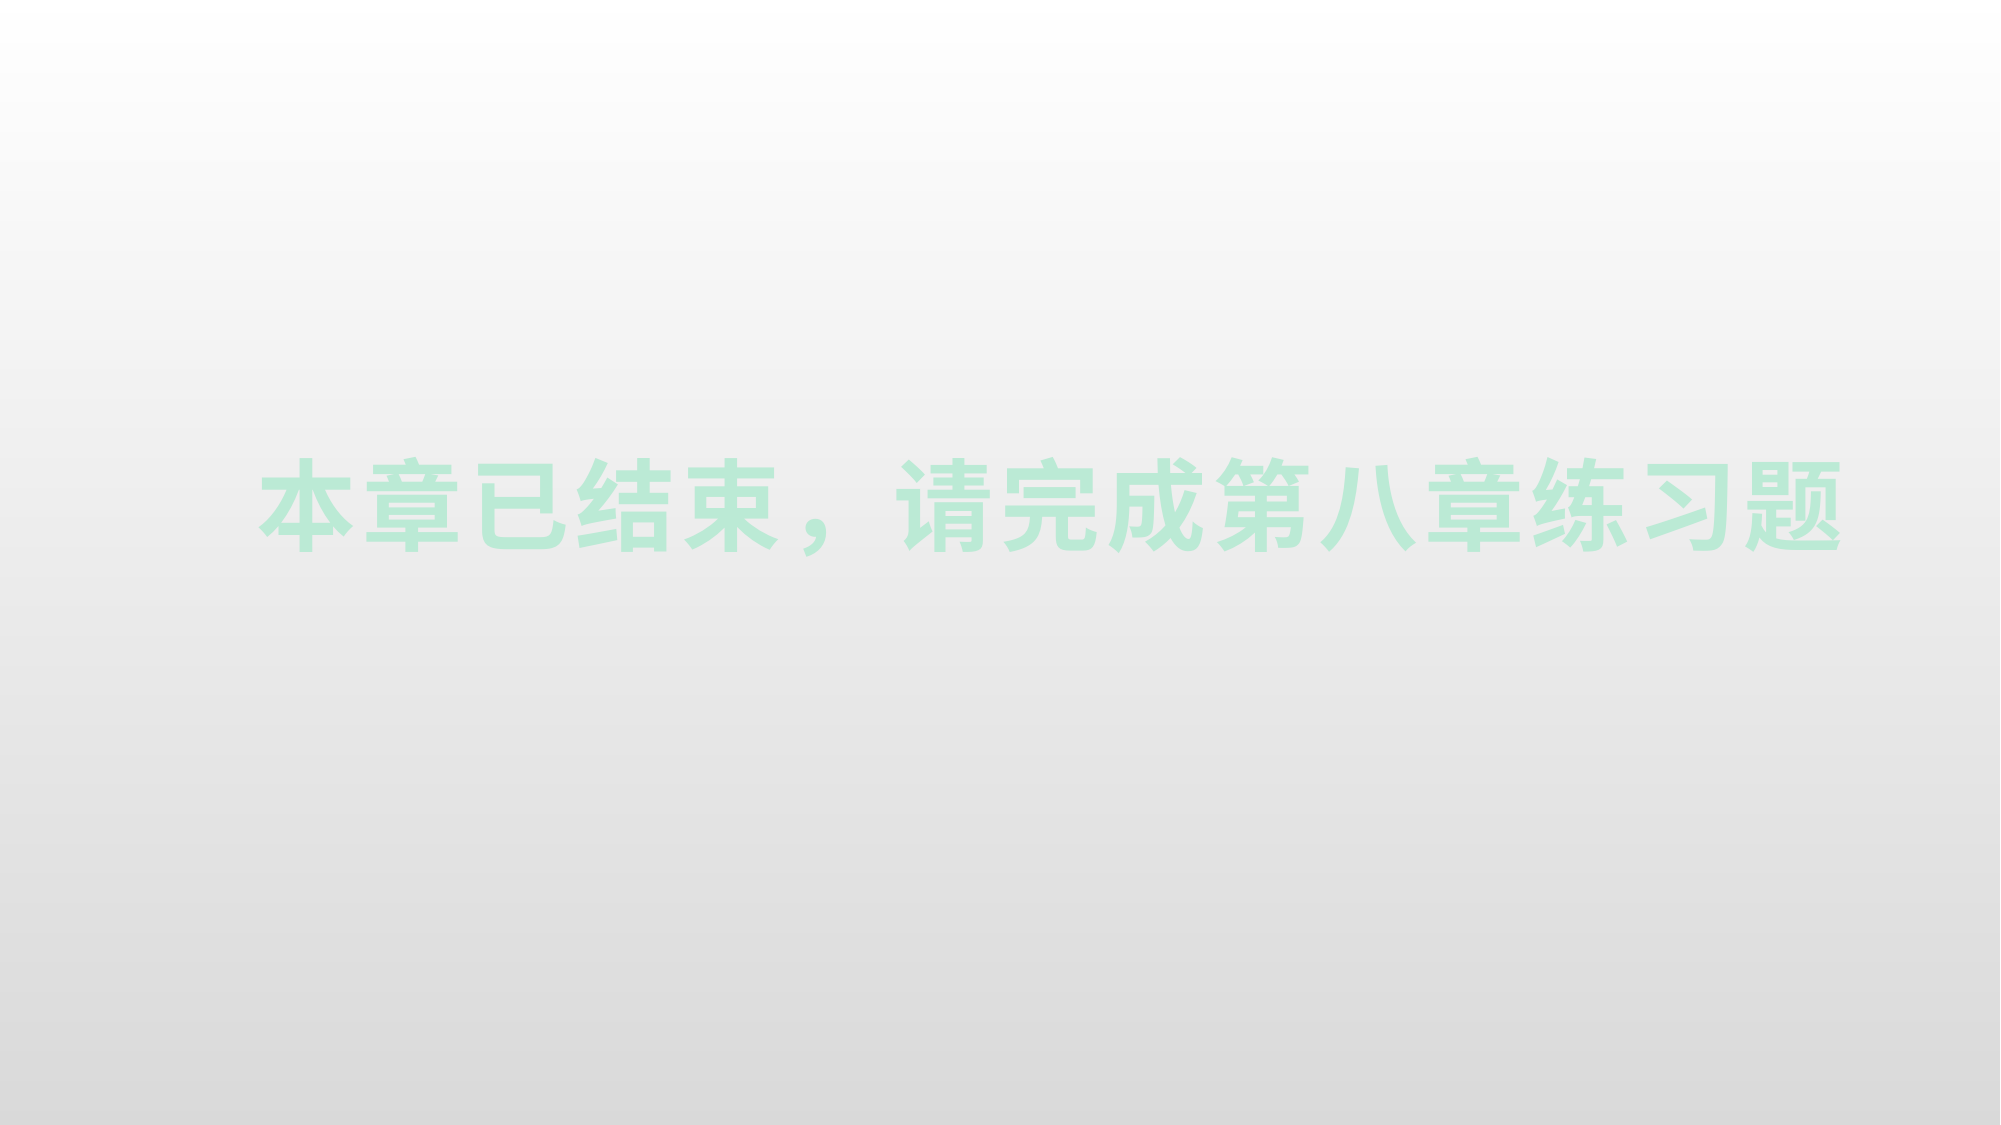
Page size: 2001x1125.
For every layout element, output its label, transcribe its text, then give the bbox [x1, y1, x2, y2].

title 本章已结束，请完成第八章练习题 [196, 386, 1905, 572]
